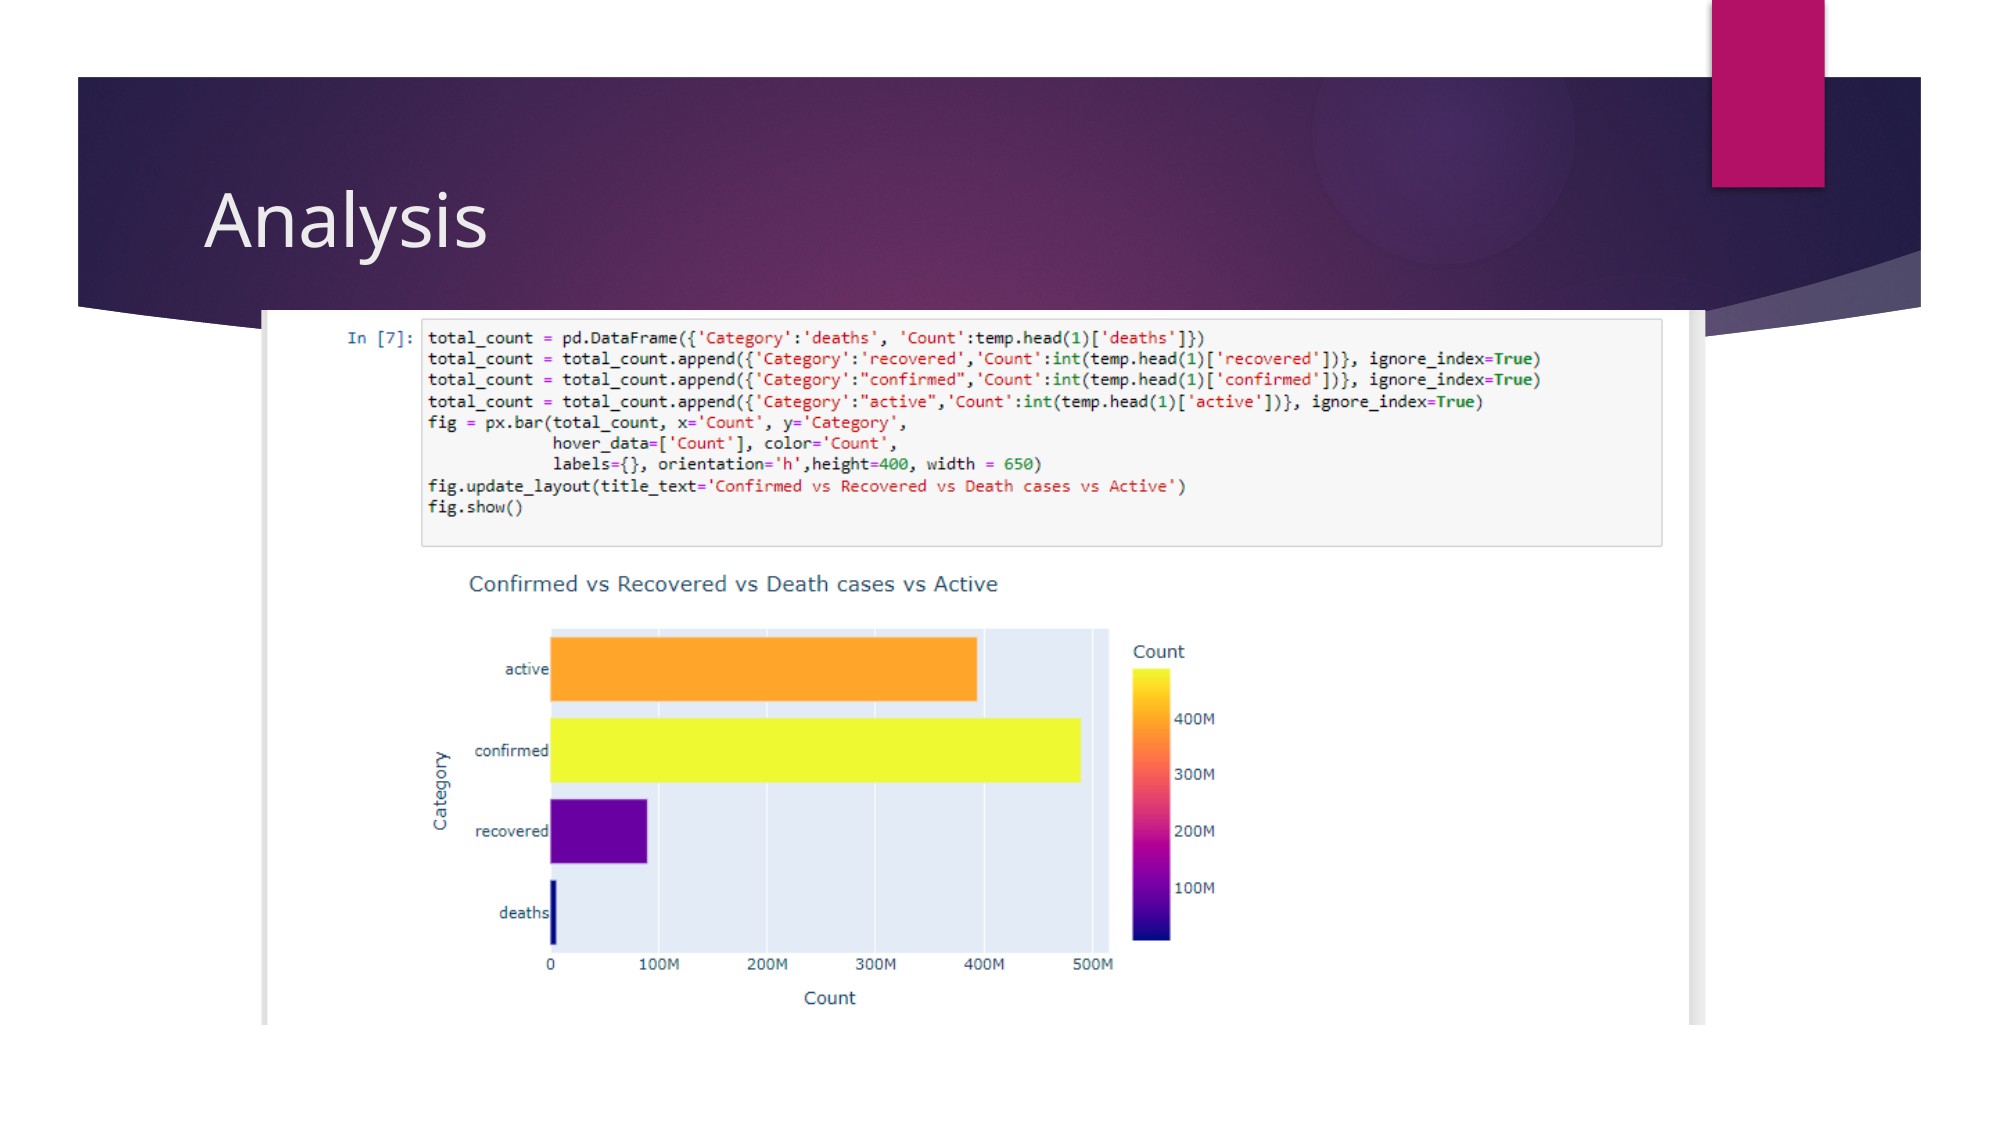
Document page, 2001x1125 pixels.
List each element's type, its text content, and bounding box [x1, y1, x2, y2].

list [261, 310, 1706, 1025]
title Analysis [189, 159, 1627, 276]
